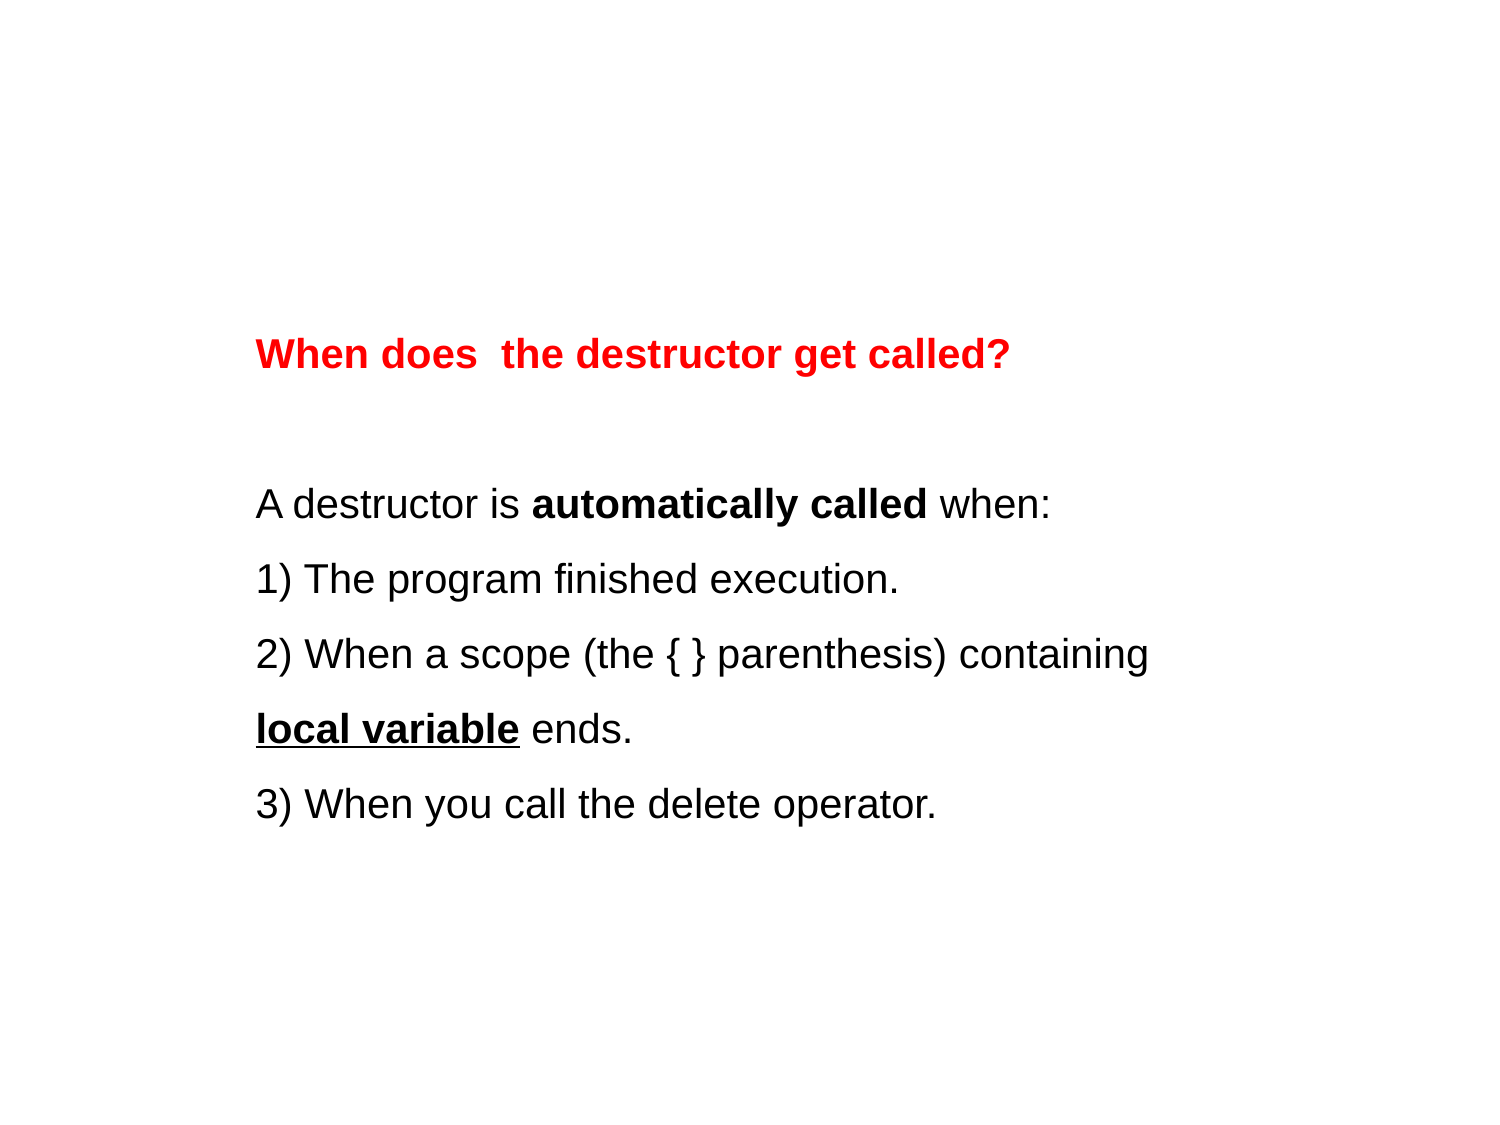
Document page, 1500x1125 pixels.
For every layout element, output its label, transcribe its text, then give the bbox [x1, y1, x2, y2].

text_box When does the destructor get called? A destructor is automatically called when: 1) The program finished execution. 2) When a scope (the { } parenthesis) containing local variable ends. 3) When you call the delete operator. [240, 294, 1323, 925]
